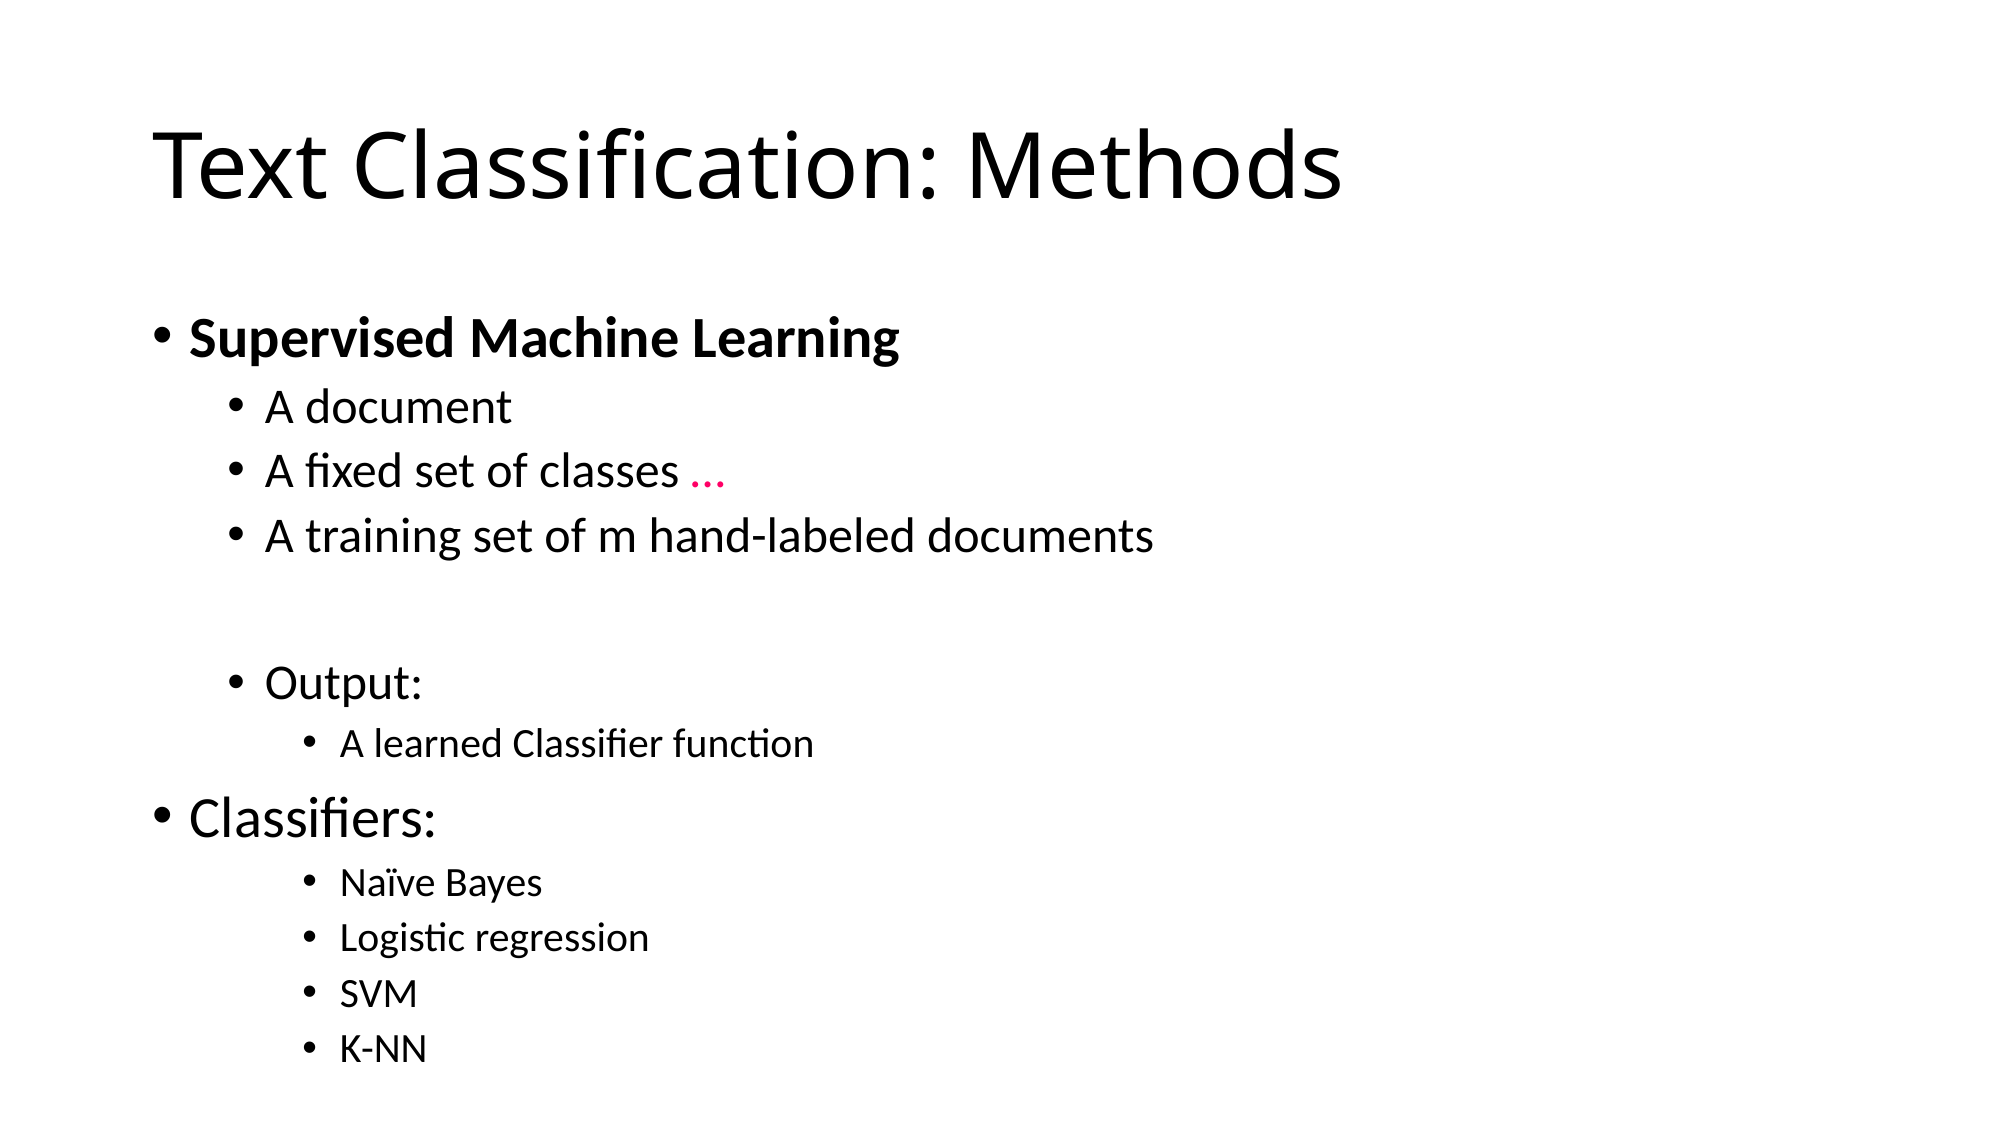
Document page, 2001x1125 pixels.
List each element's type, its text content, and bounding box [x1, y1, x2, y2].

title Text Classification: Methods [137, 59, 1863, 278]
